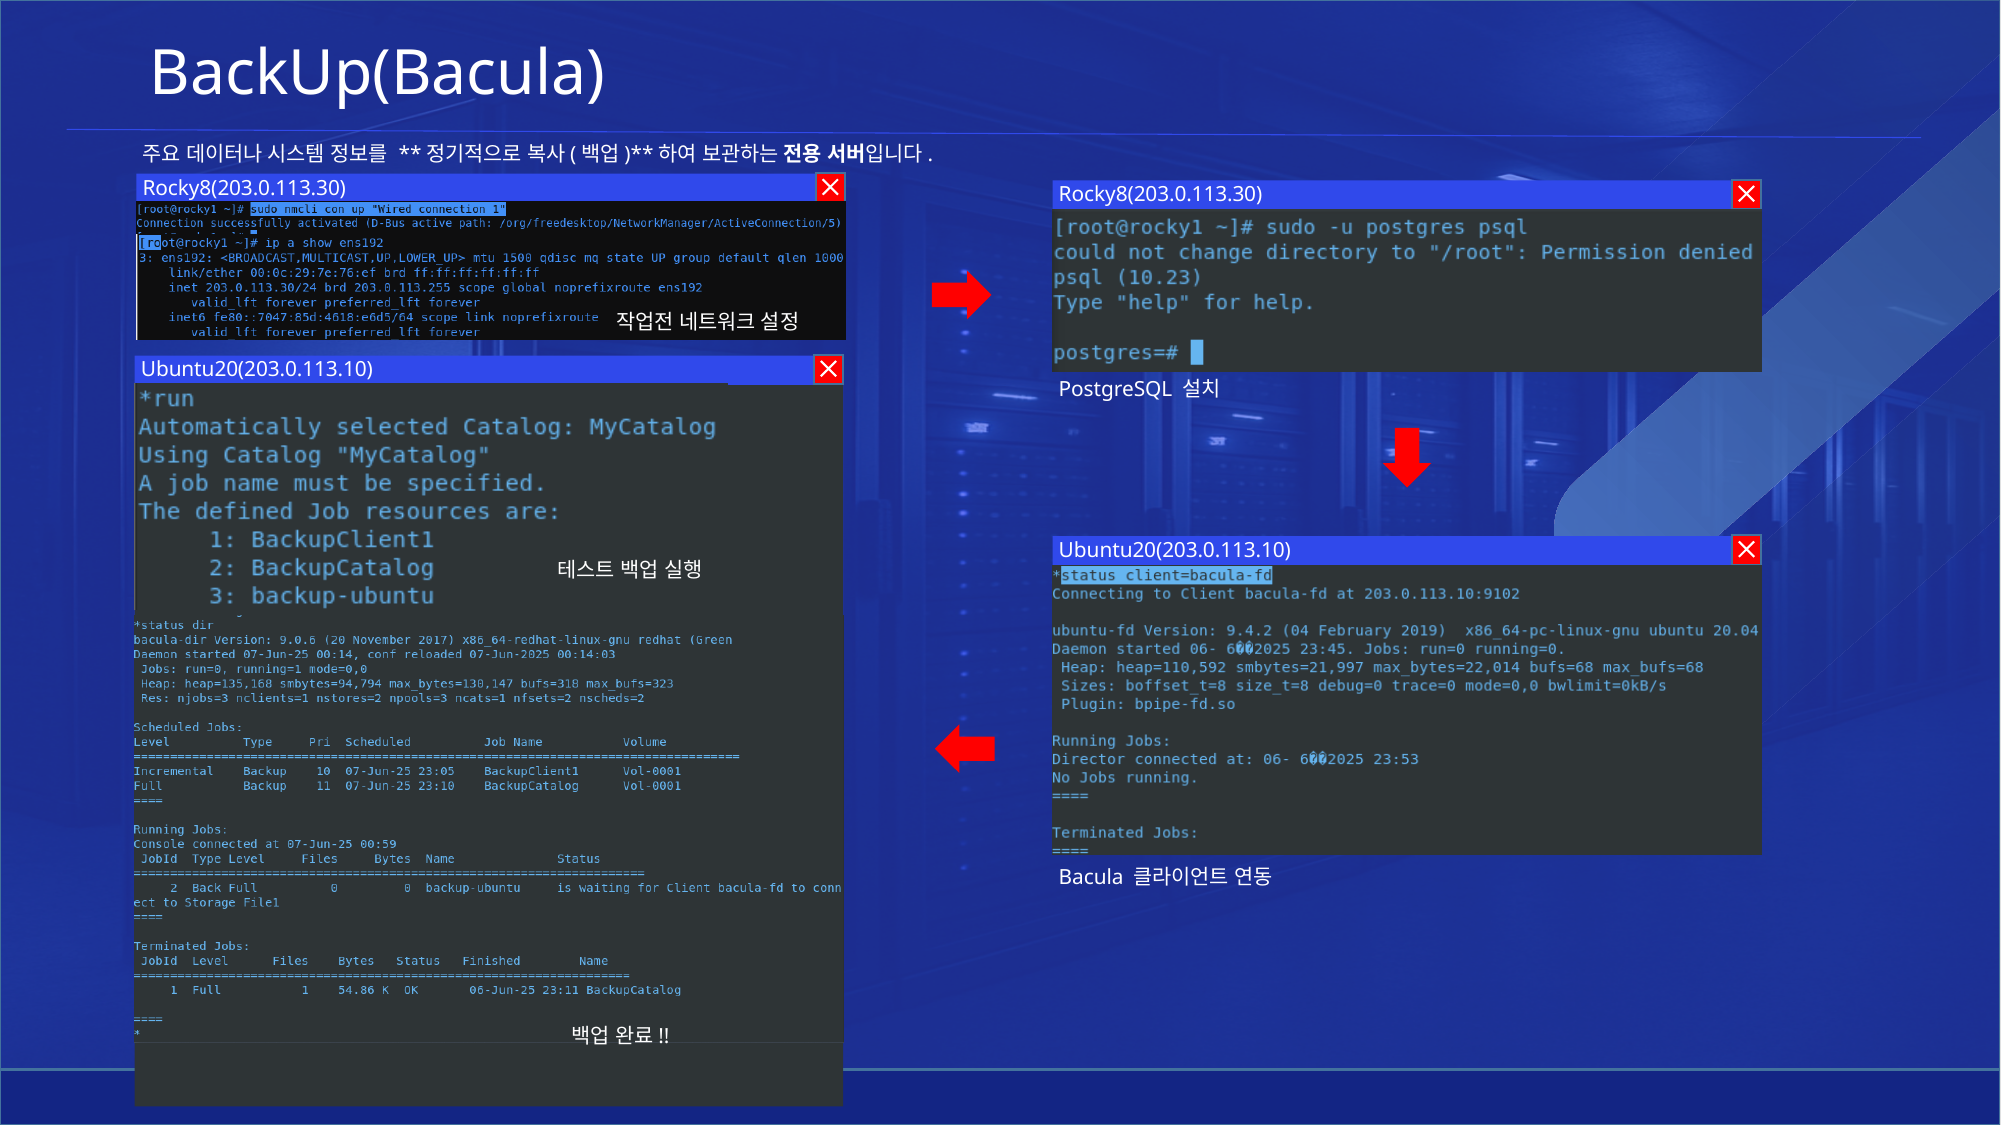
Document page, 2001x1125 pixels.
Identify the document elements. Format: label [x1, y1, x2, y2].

text_box [134, 348, 844, 1107]
text_box [0, 1070, 2000, 1125]
text_box [136, 166, 846, 340]
text_box [66, 129, 1922, 138]
text_box [1052, 173, 1762, 372]
text_box [0, 0, 2000, 1070]
text_box [1052, 528, 1762, 855]
